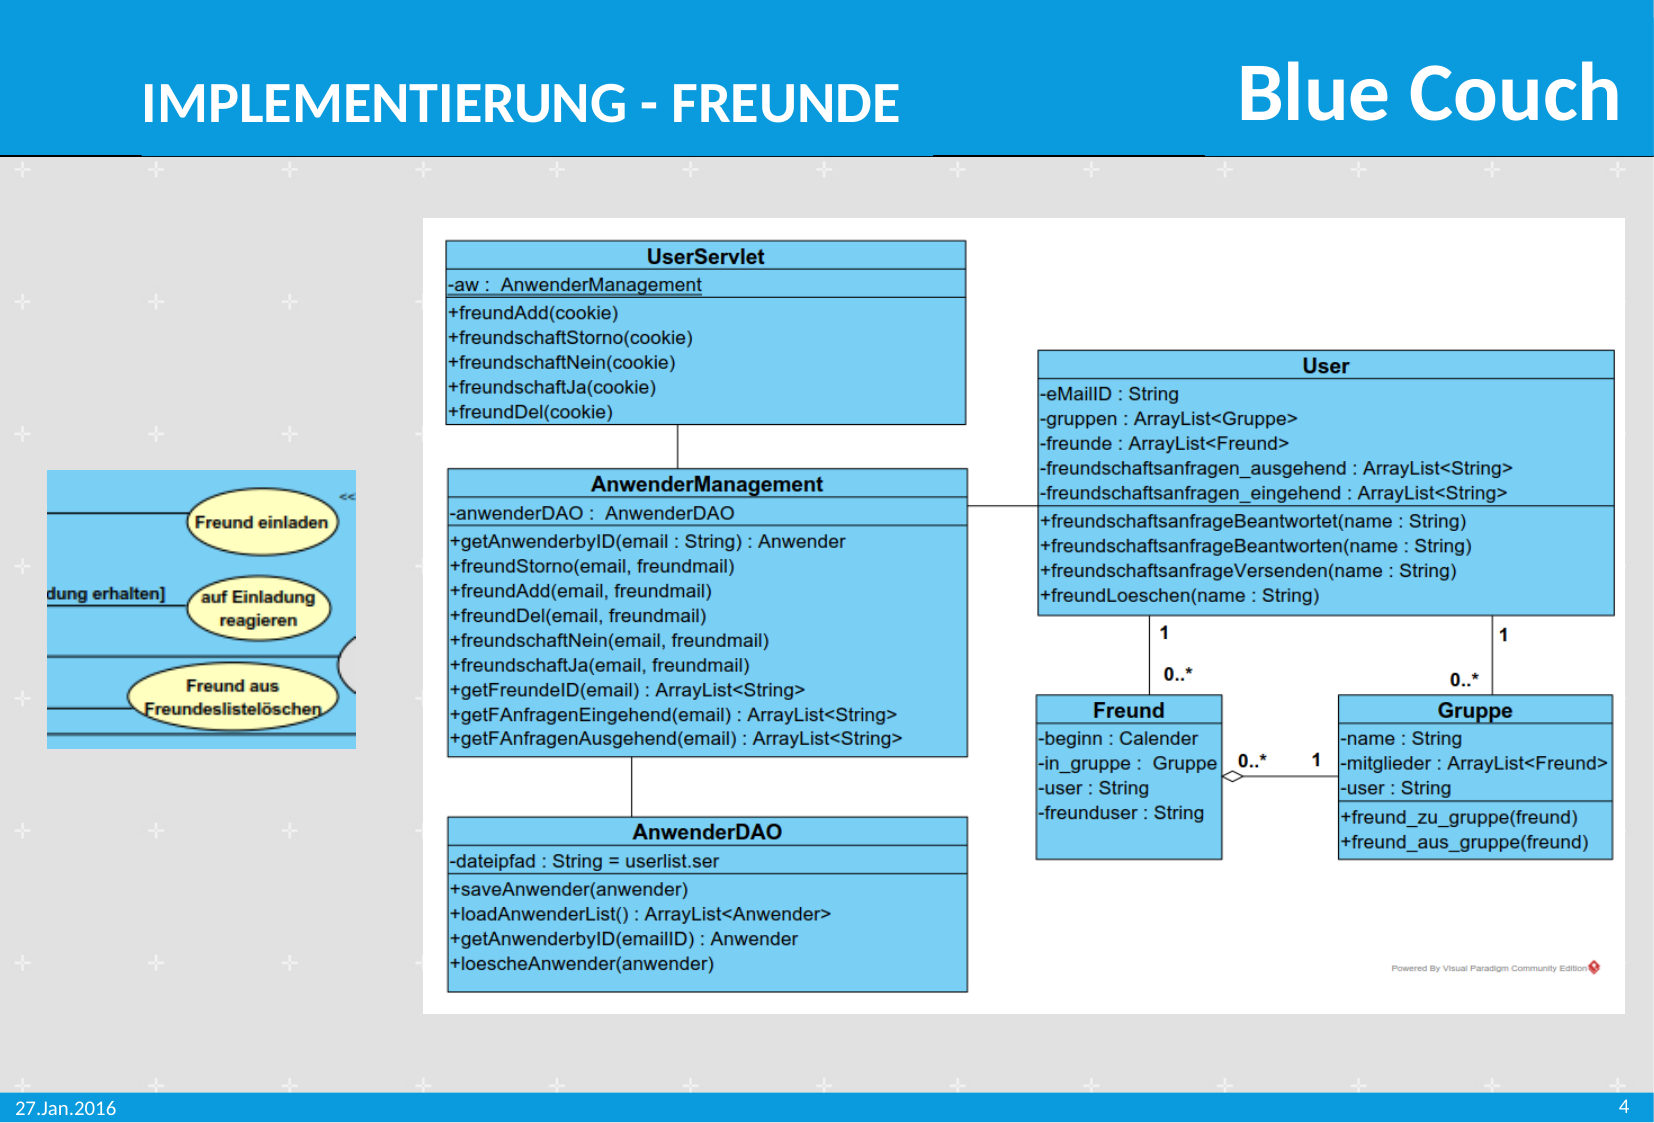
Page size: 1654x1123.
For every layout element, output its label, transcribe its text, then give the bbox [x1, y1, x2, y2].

slide_number 4 [1594, 1092, 1654, 1123]
text_box IMPLEMENTIERUNG - FREUNDE [141, 41, 934, 157]
picture [0, 157, 1654, 1092]
